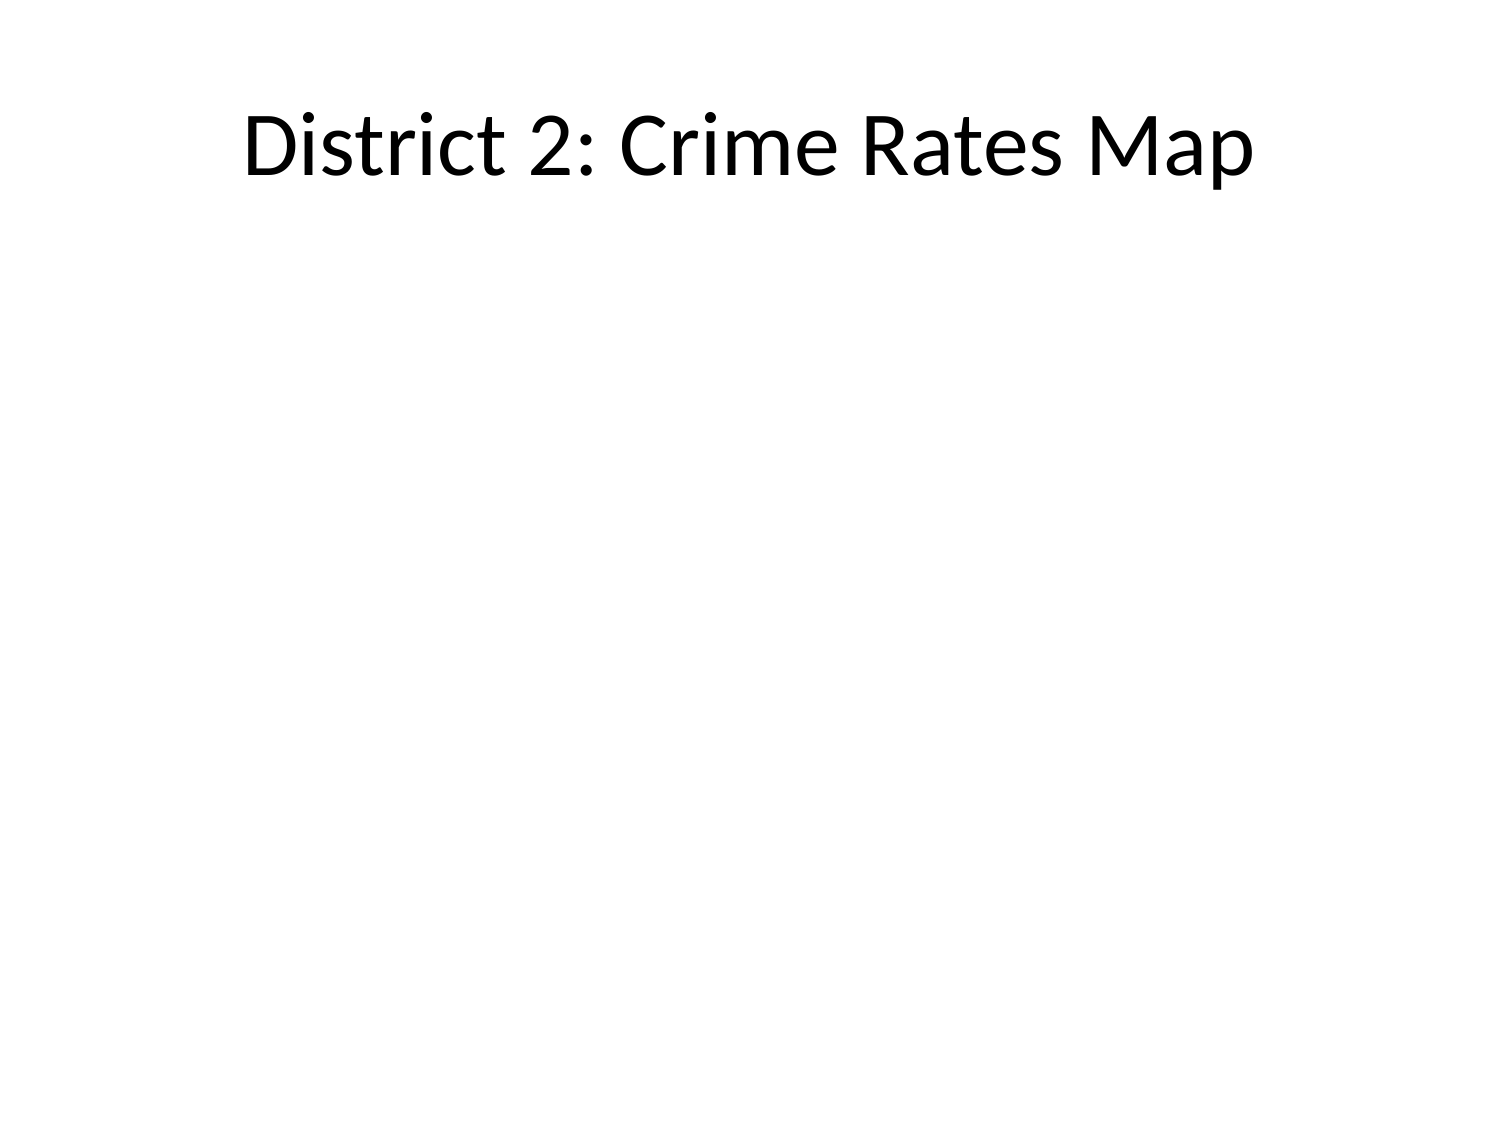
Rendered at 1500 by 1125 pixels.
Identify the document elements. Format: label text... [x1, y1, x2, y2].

title District 2: Crime Rates Map [75, 45, 1425, 233]
